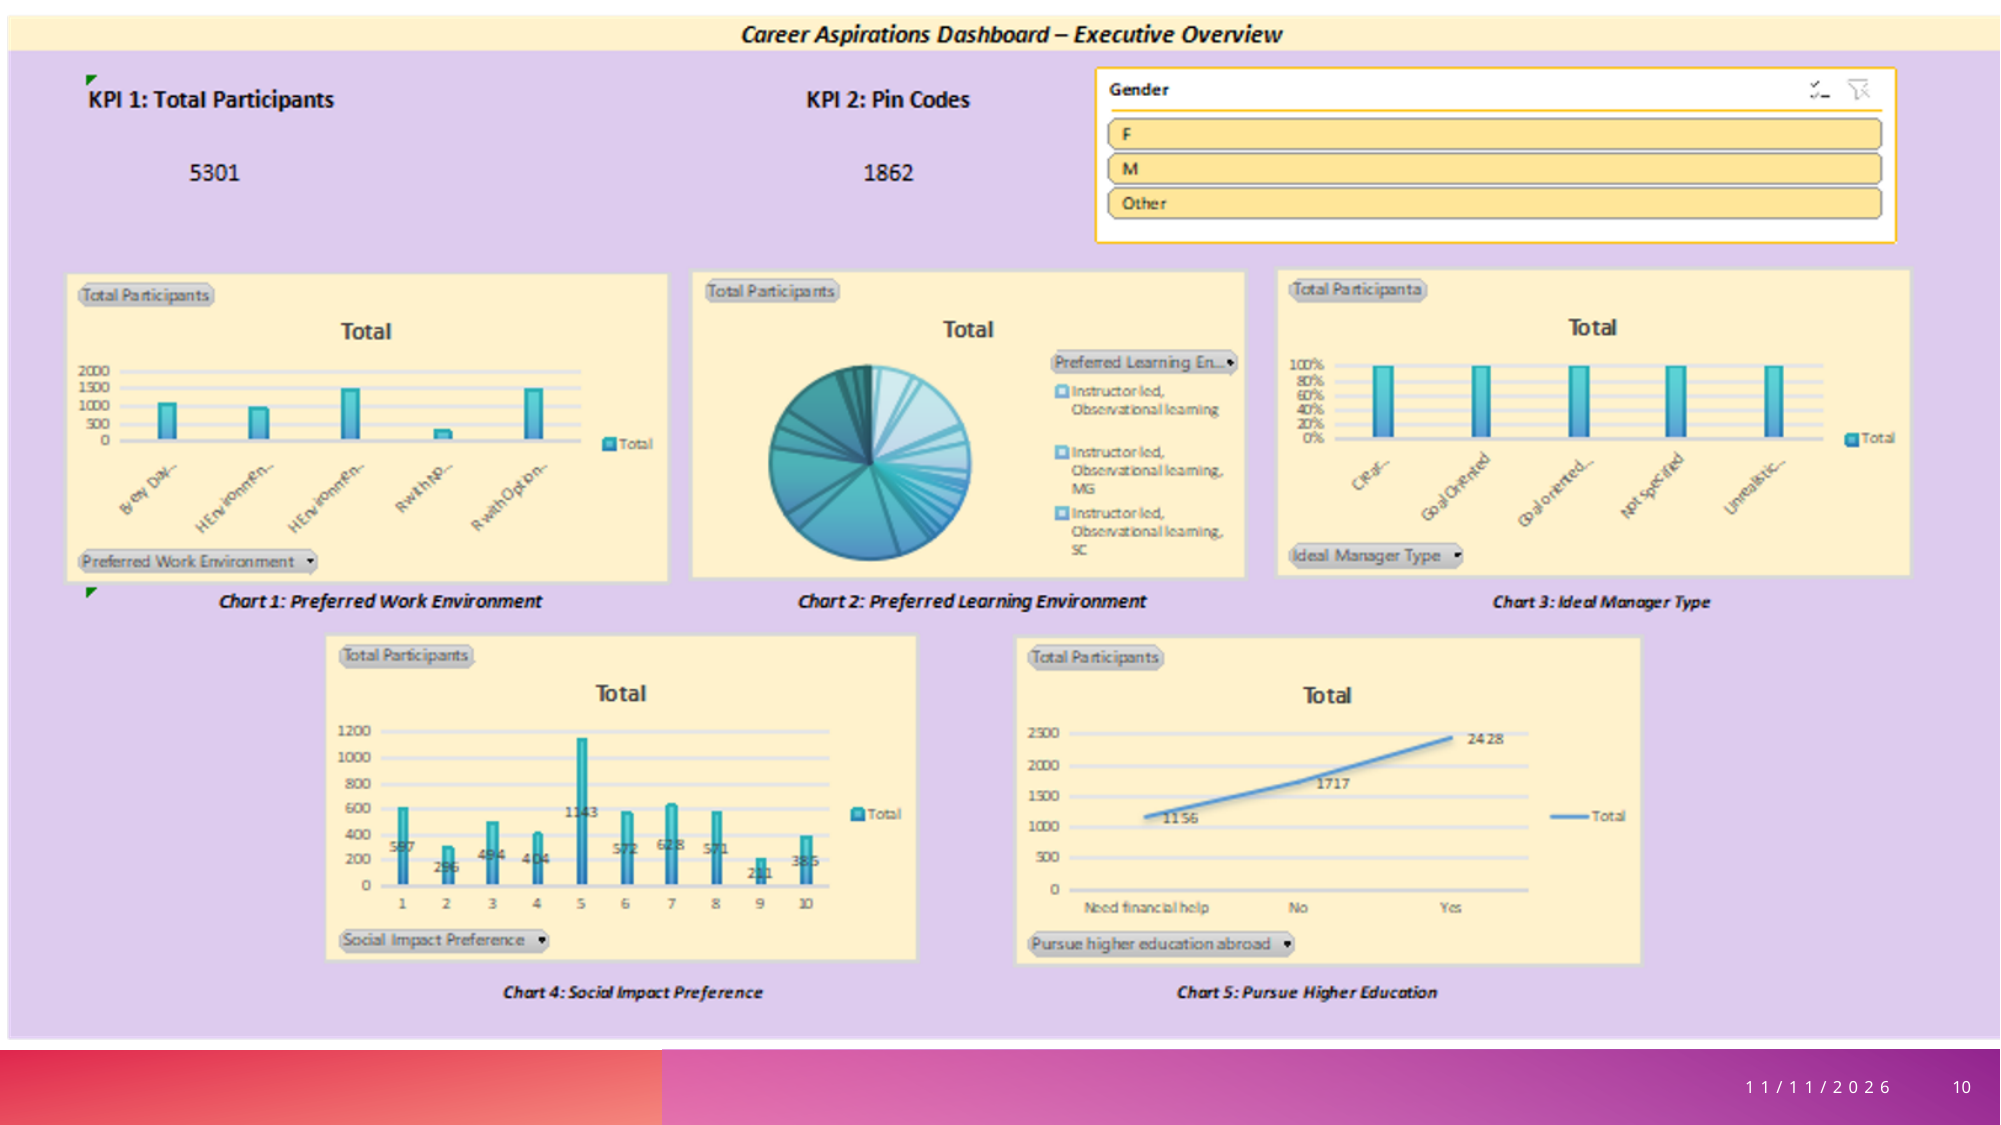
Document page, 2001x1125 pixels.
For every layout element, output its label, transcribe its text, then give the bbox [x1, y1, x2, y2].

picture [0, 8, 2000, 1047]
slide_number 10 [1914, 1051, 1987, 1125]
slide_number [1297, 1051, 1905, 1125]
